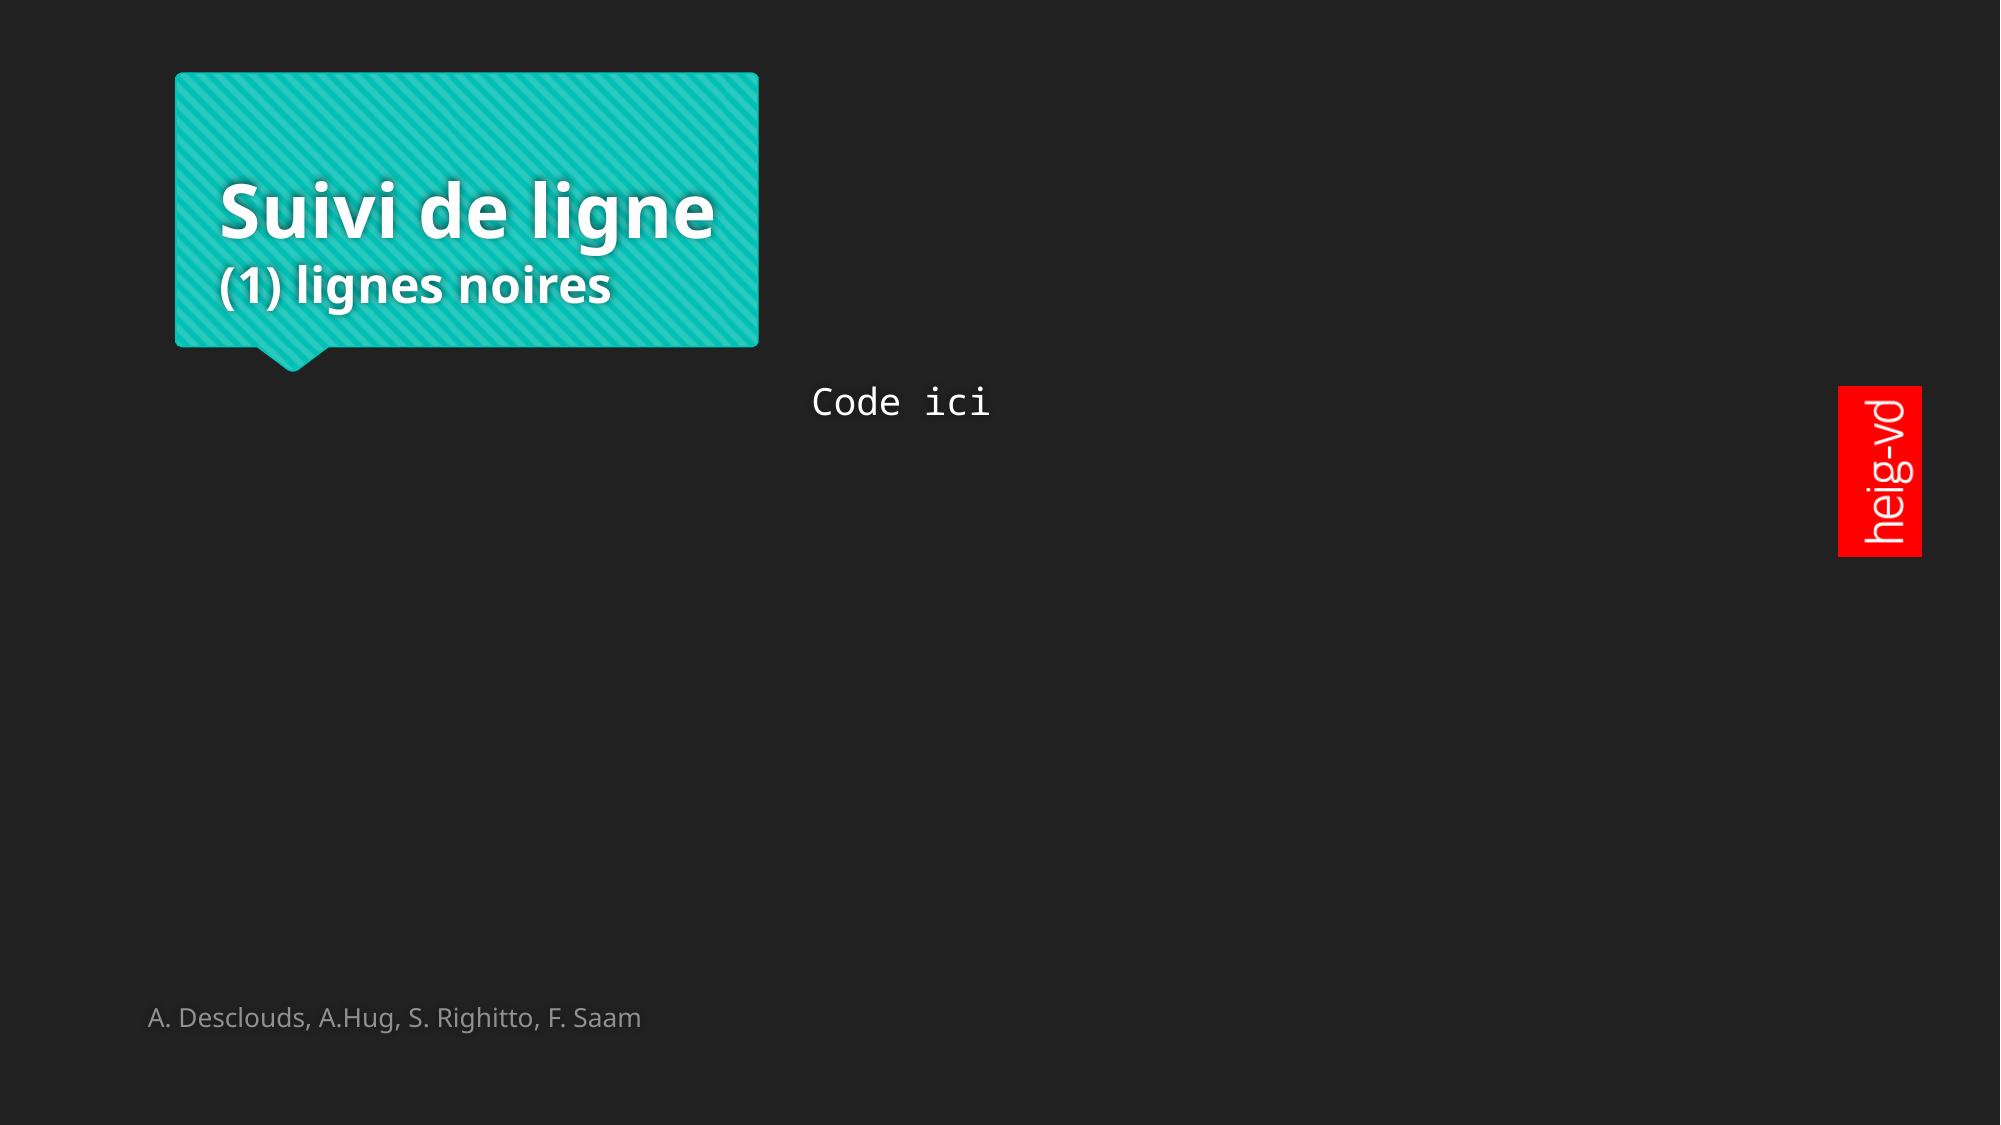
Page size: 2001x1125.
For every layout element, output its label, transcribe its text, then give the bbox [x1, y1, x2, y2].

text_box A. Desclouds, A.Hug, S. Righitto, F. Saam [132, 992, 1868, 1064]
title Suivi de ligne (1) lignes noires [204, 73, 758, 322]
picture [1838, 385, 1922, 558]
list Code ici [796, 370, 1823, 962]
